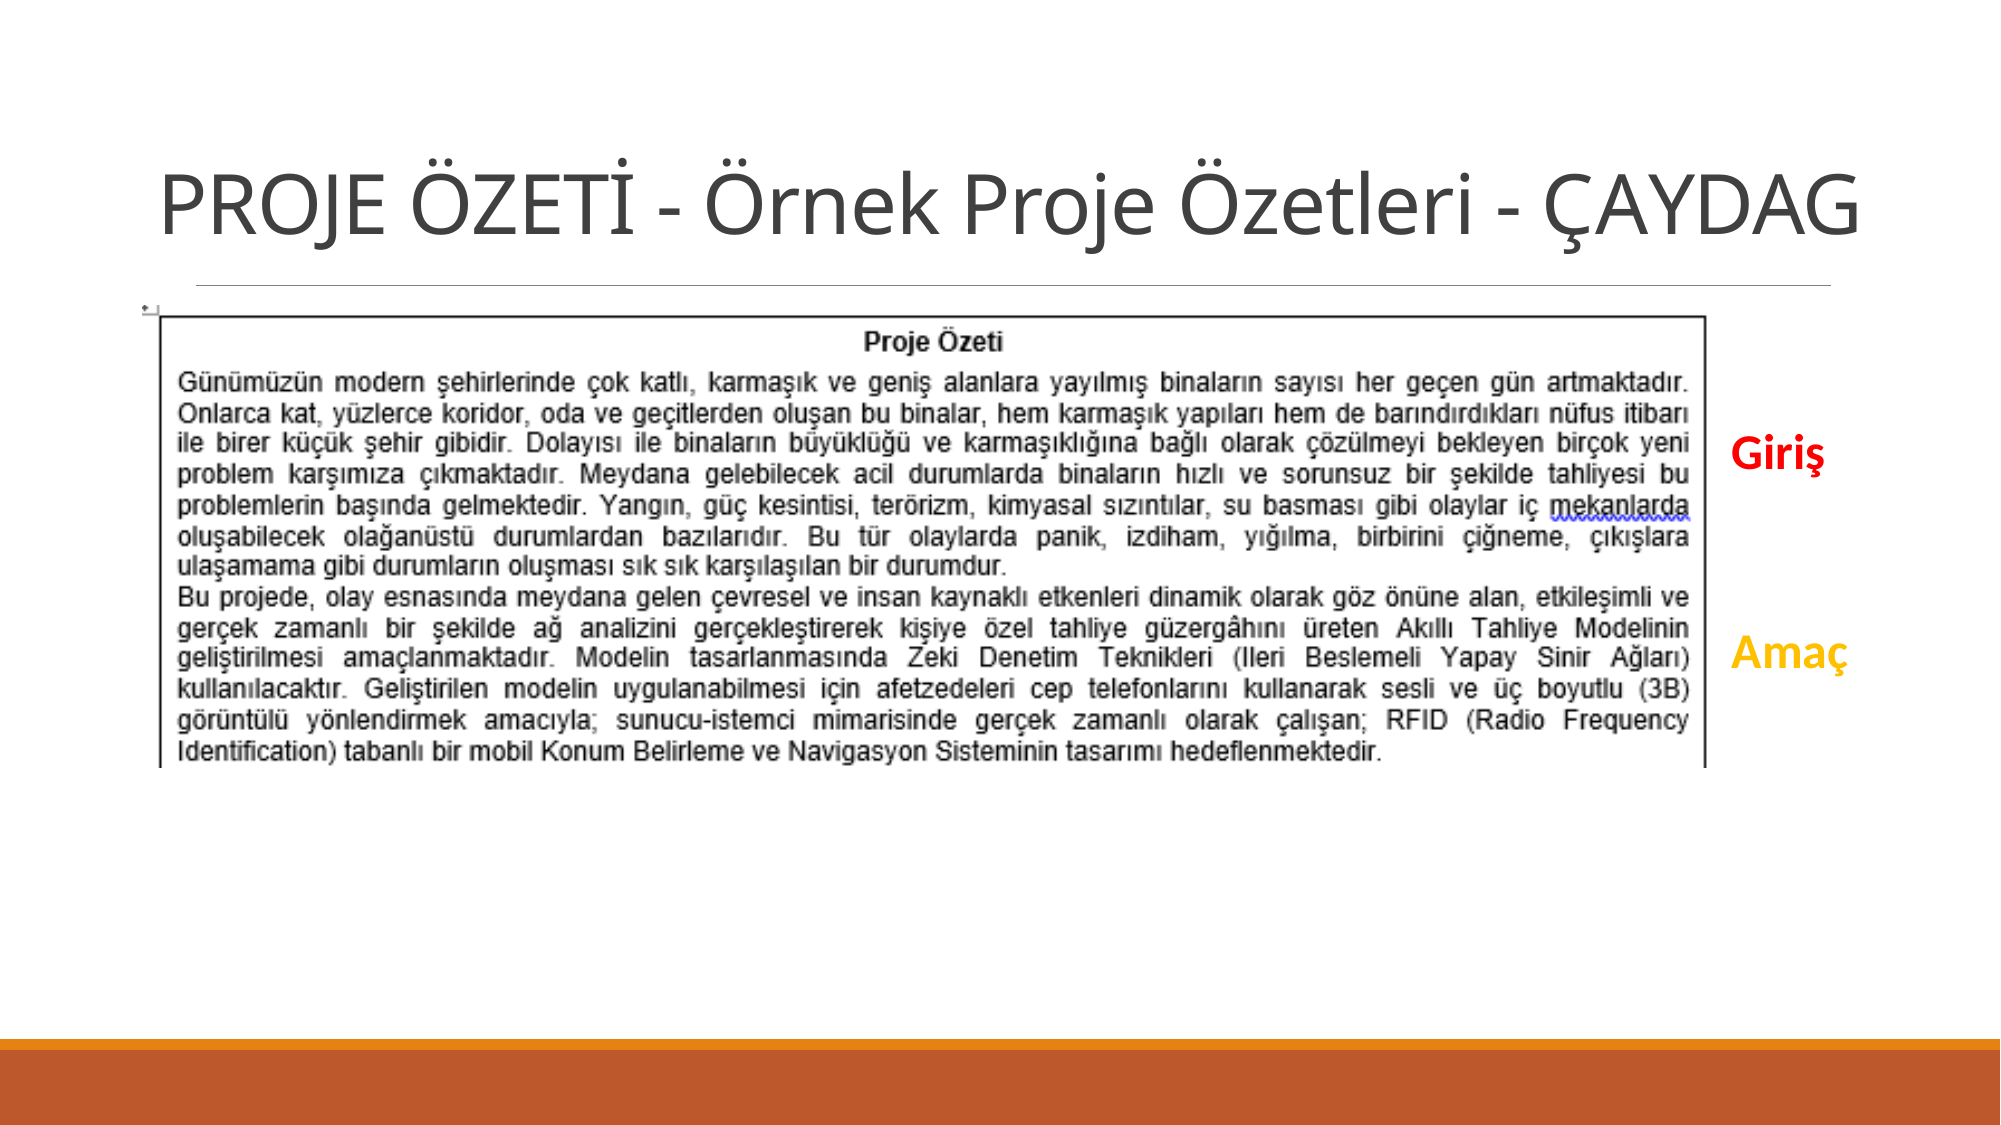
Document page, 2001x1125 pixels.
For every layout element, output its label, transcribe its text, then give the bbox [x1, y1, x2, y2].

text_box Amaç [1728, 610, 2000, 686]
title PROJE ÖZETİ - Örnek Proje Özetleri - ÇAYDAG [142, 53, 1955, 360]
text_box Giriş [1728, 412, 2000, 488]
picture [141, 305, 1718, 768]
